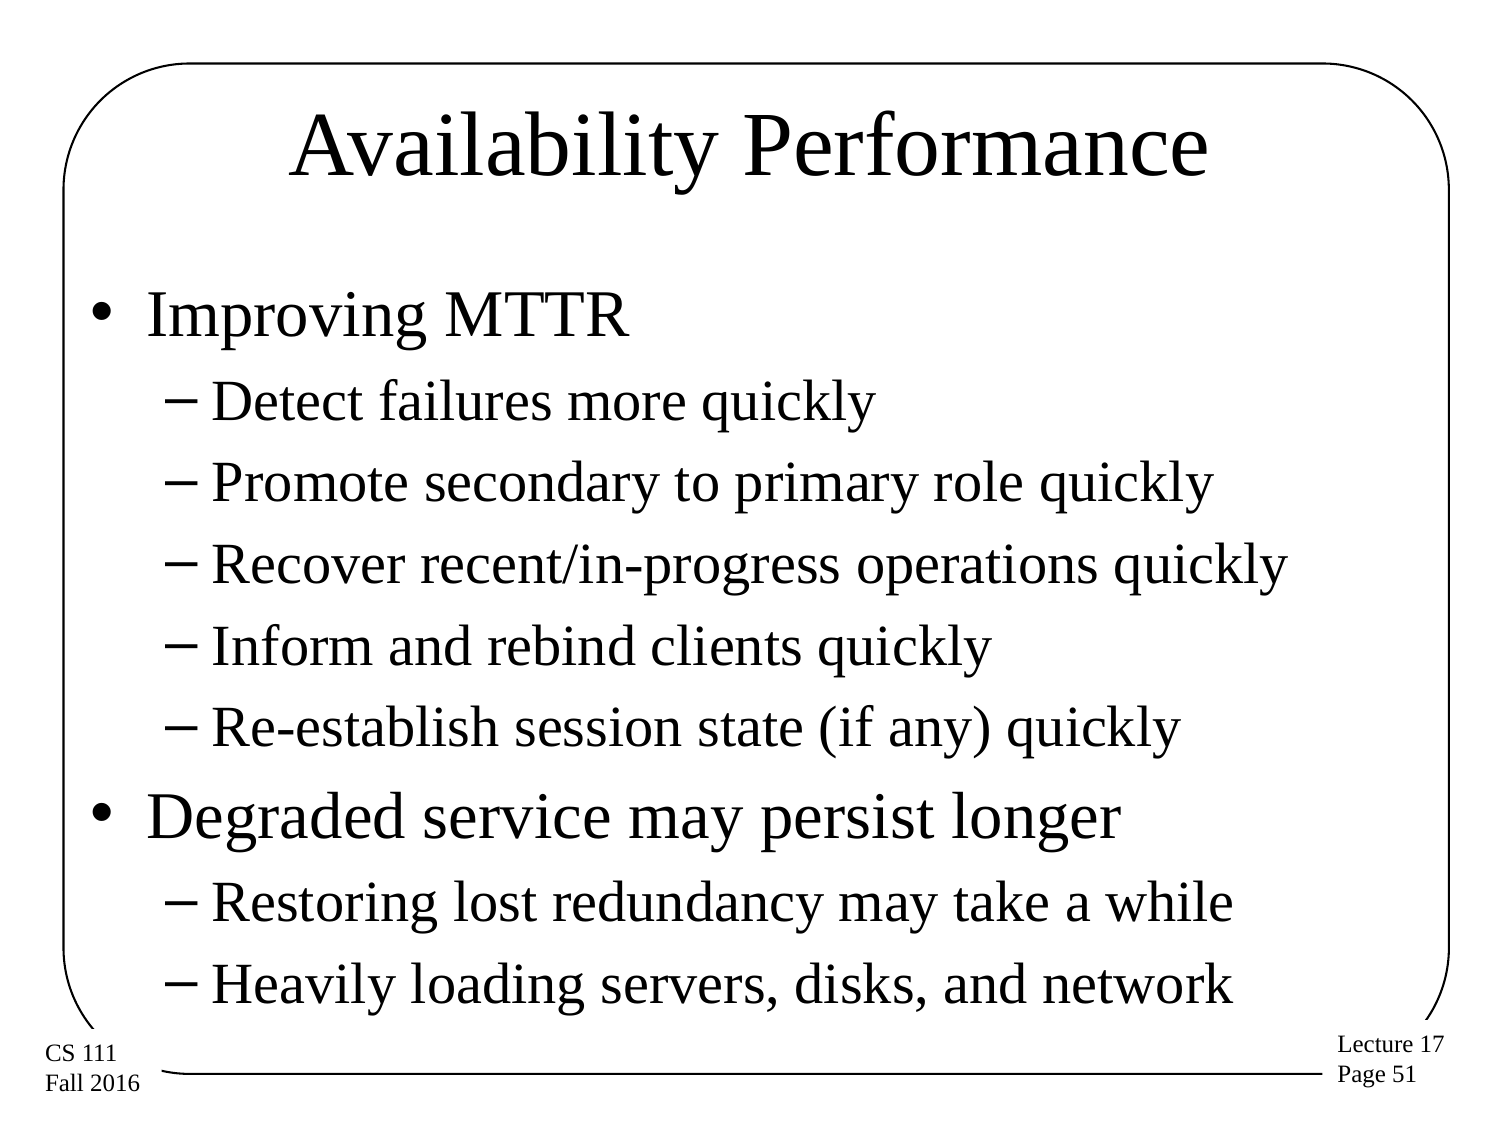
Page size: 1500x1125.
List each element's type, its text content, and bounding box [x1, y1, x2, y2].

title Availability Performance [74, 44, 1426, 233]
list Improving MTTR Detect failures more quickly Promote secondary to primary role quickly Recover recent/in-progress operations quickly Inform and rebind clients quickly Re-establish session state (if any) quickly Degraded service may persist longer Restoring lost redundancy may take a while Heavily loading servers, disks, and network [74, 262, 1426, 1006]
